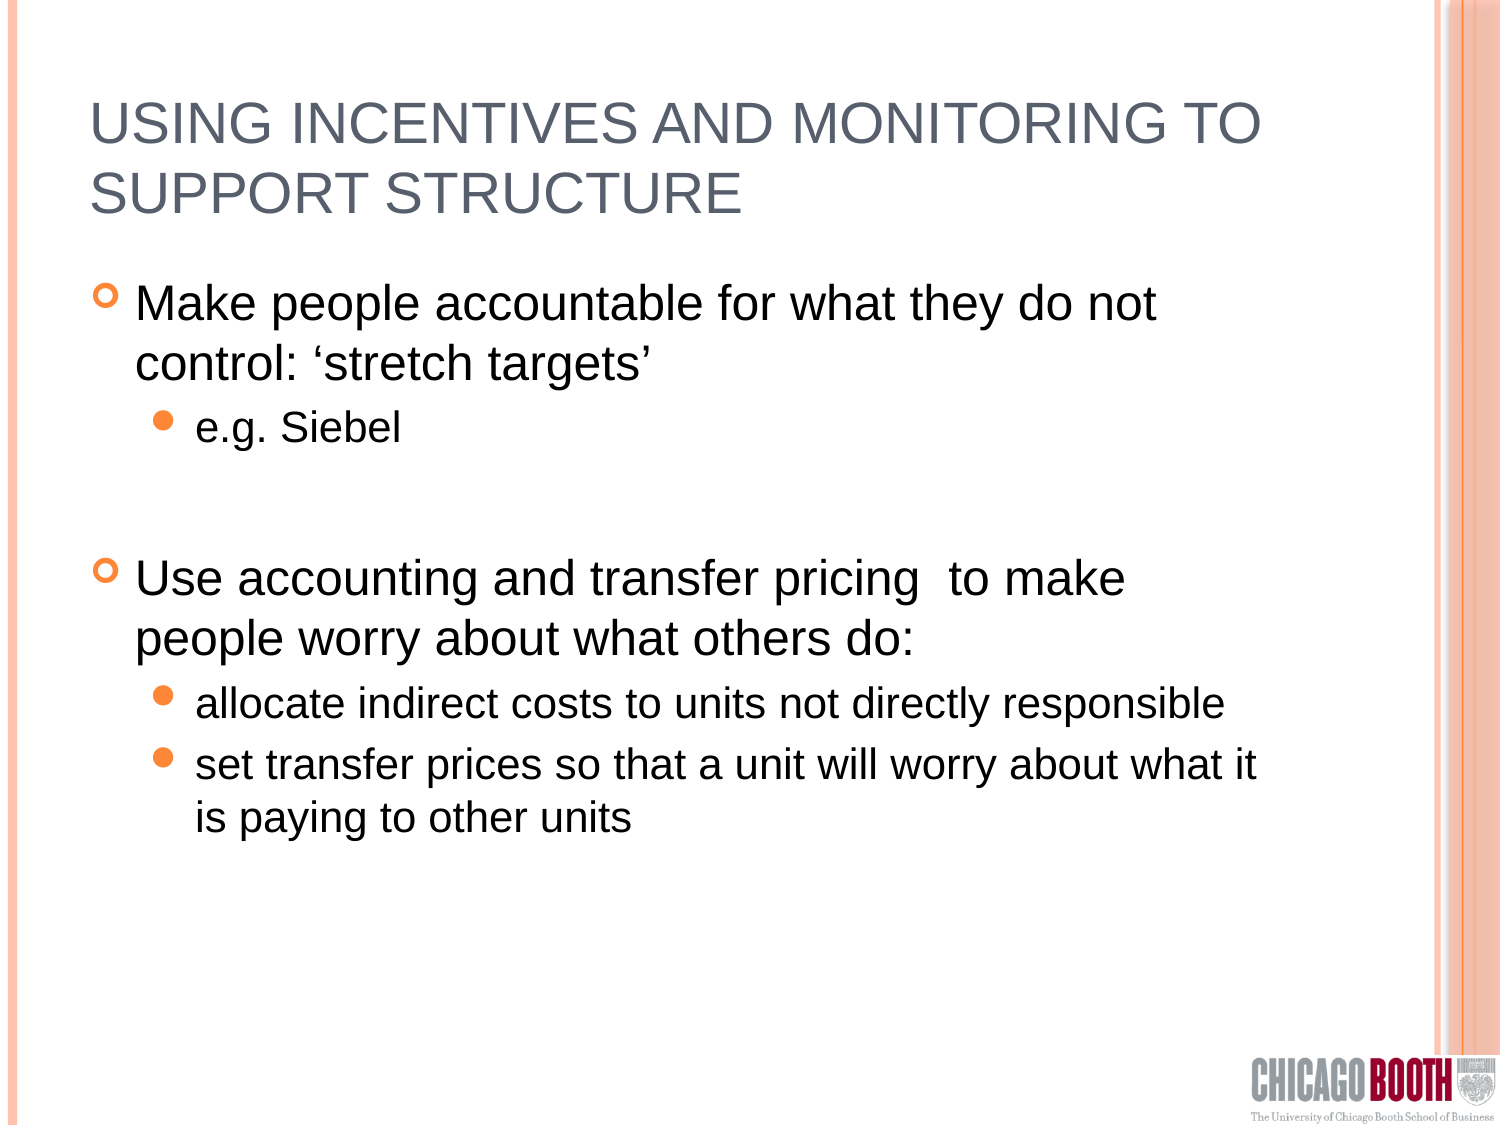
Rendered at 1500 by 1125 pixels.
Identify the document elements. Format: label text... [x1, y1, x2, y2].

list Make people accountable for what they do not control: ‘stretch targets’ e.g. Siebel Use accounting and transfer pricing to make people worry about what others do: allocate indirect costs to units not directly responsible set transfer prices so that a unit will worry about what it is paying to other units [74, 262, 1301, 1063]
title Using incentives and monitoring to support structure [75, 45, 1300, 233]
picture [1246, 1055, 1500, 1125]
